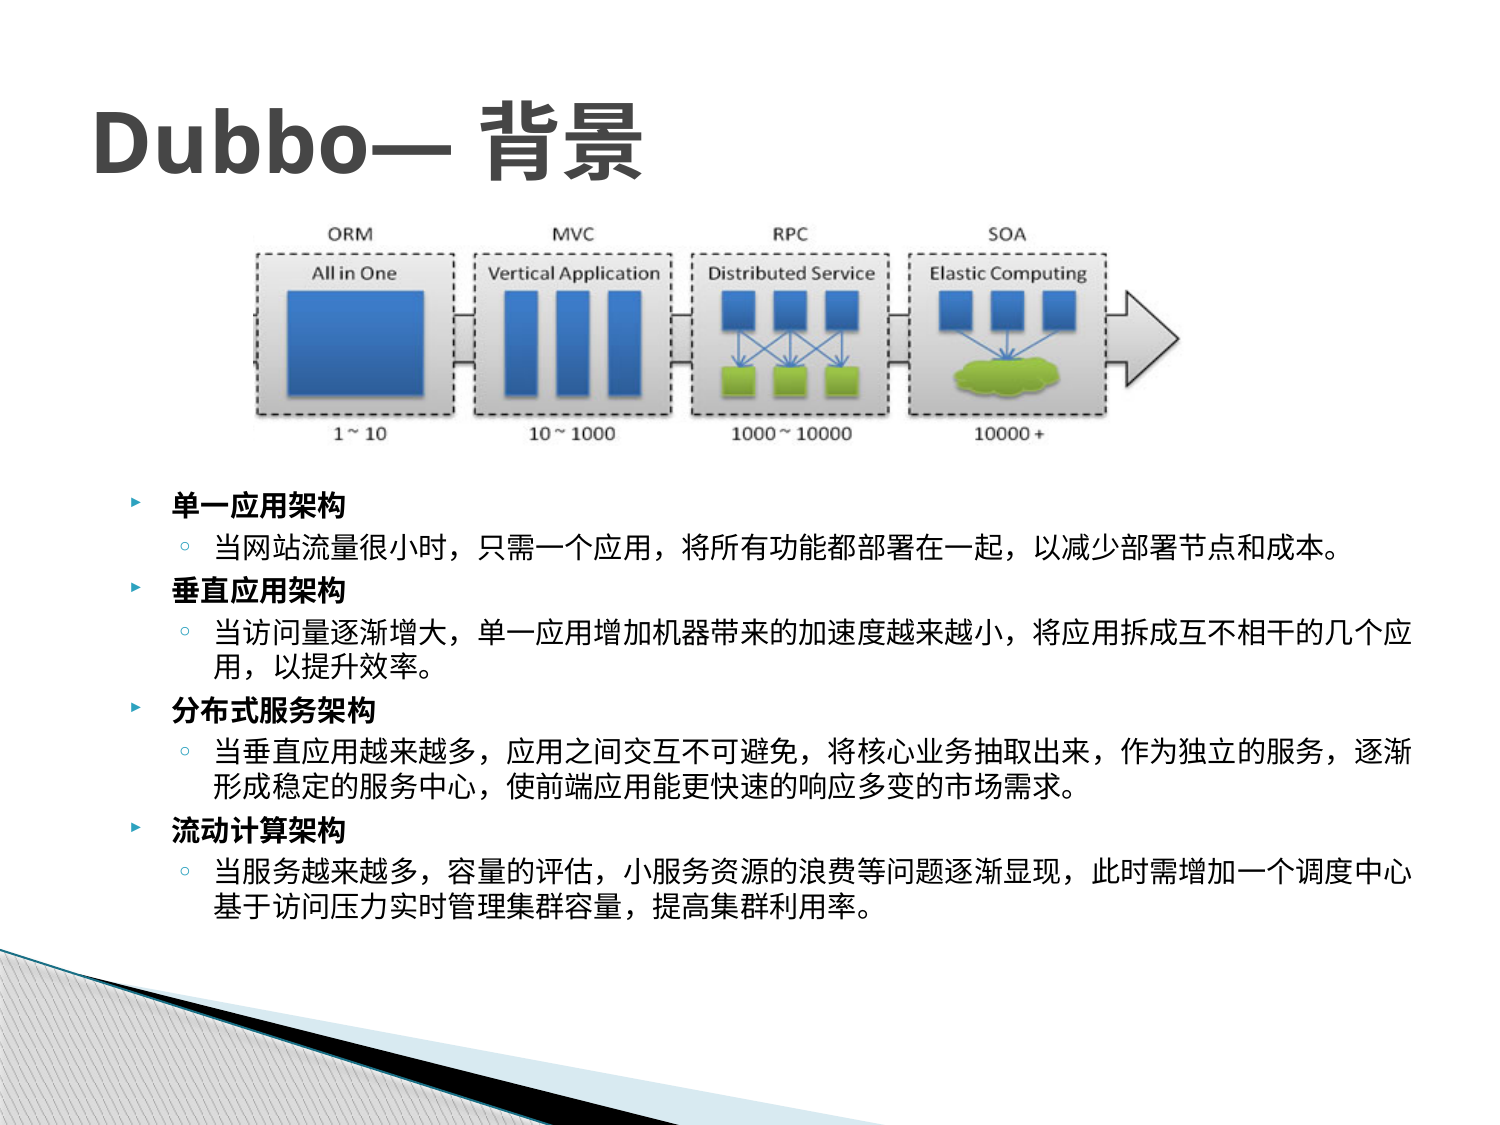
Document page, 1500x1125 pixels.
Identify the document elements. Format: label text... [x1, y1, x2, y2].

list 单一应用架构 当网站流量很小时，只需一个应用，将所有功能都部署在一起，以减少部署节点和成本。 垂直应用架构 当访问量逐渐增大，单一应用增加机器带来的加速度越来越小，将应用拆成互不相干的几个应用，以提升效率。 分布式服务架构 当垂直应用越来越多，应用之间交互不可避免，将核心业务抽取出来，作为独立的服务，逐渐形成稳定的服务中心，使前端应用能更快速的响应多变的市场需求。 流动计算架构 当服务越来越多，容量的评估，小服务资源的浪费等问题逐渐显现，此时需增加一个调度中心基于访问压力实时管理集群容量，提高集群利用率。 [96, 479, 1447, 988]
picture [253, 219, 1188, 457]
title Dubbo—背景 [75, 45, 1425, 233]
